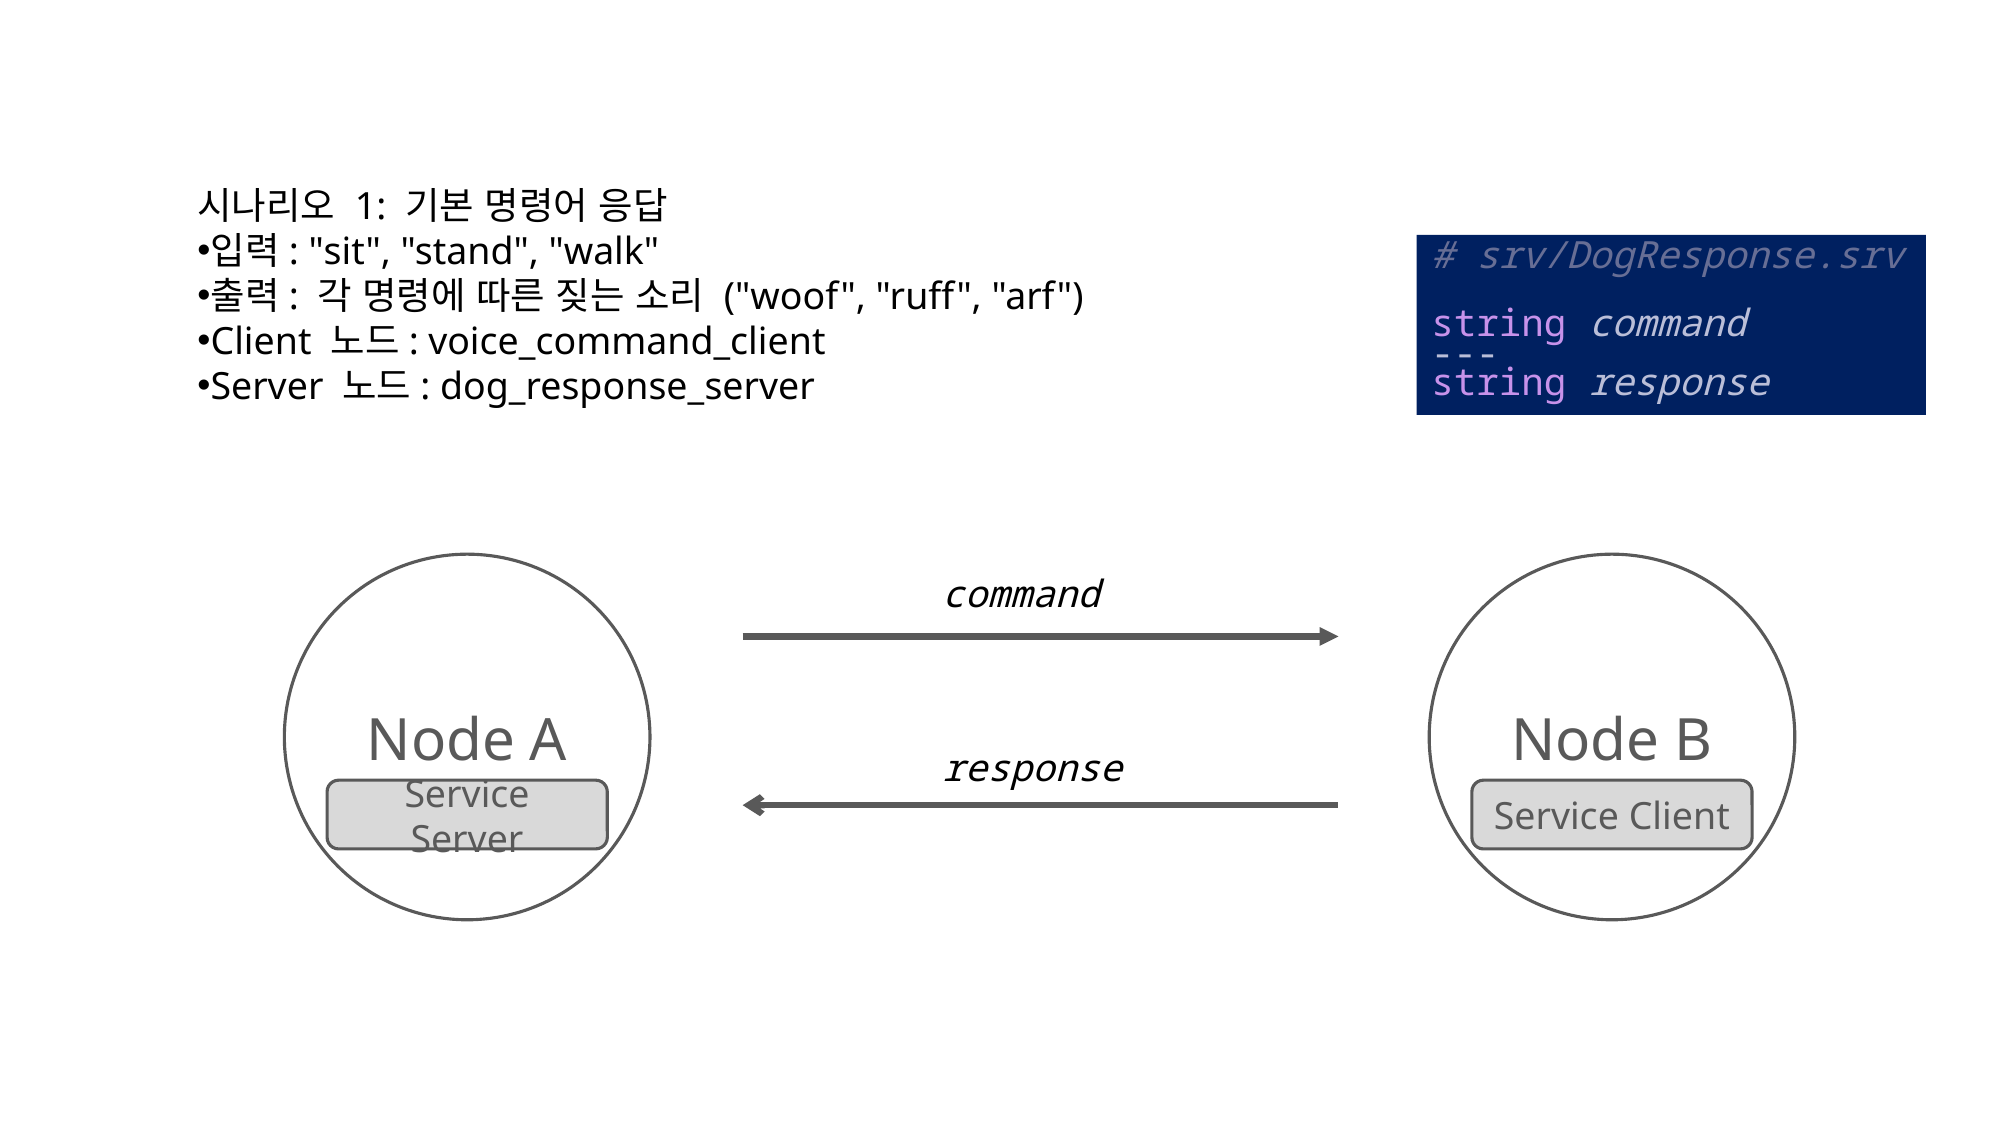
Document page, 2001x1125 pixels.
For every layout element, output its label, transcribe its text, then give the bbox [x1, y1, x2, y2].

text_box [1428, 553, 1796, 921]
text_box command [927, 562, 1154, 623]
text_box # srv/DogResponse.srv string command --- string response [1416, 234, 1926, 415]
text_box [283, 553, 651, 921]
text_box 시나리오 1: 기본 명령어 응답 입력: "sit", "stand", "walk" 출력: 각 명령에 따른 짖는 소리 ("woof", "ruff", "arf") Client 노드: voice_command_client Server 노드: dog_response_server [182, 174, 1183, 415]
text_box response [927, 736, 1154, 797]
